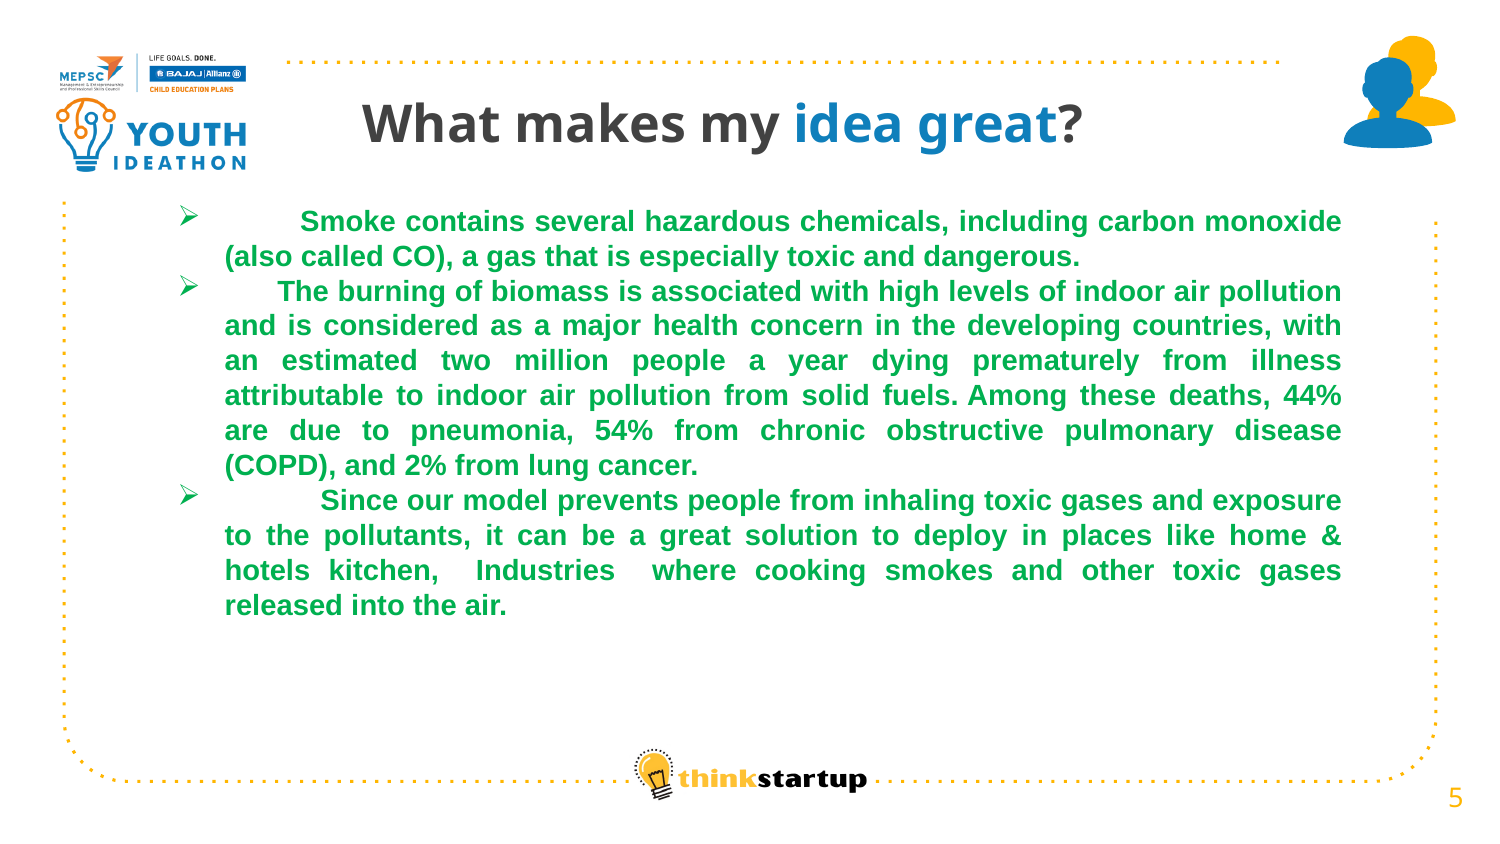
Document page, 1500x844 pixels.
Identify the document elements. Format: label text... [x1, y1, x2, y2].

slide_number 5 [1431, 766, 1480, 831]
picture [13, 37, 288, 195]
text_box Smoke contains several hazardous chemicals, including carbon monoxide (also called CO), a gas that is especially toxic and dangerous. The burning of biomass is associated with high levels of indoor air pollution and is considered as a major health concern in the developing countries, with an estimated two million people a year dying prematurely from illness attributable to indoor air pollution from solid fuels. Among these deaths, 44% are due to pneumonia, 54% from chronic obstructive pulmonary disease (COPD), and 2% from lung cancer. Since our model prevents people from inhaling toxic gases and exposure to the pollutants, it can be a great solution to deploy in places like home & hotels kitchen, Industries where cooking smokes and other toxic gases released into the air. [162, 194, 1358, 664]
text_box What makes my idea great? [291, 75, 1335, 194]
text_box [1343, 35, 1456, 149]
picture [629, 744, 871, 804]
text_box What makes my idea great? [110, 204, 1335, 731]
